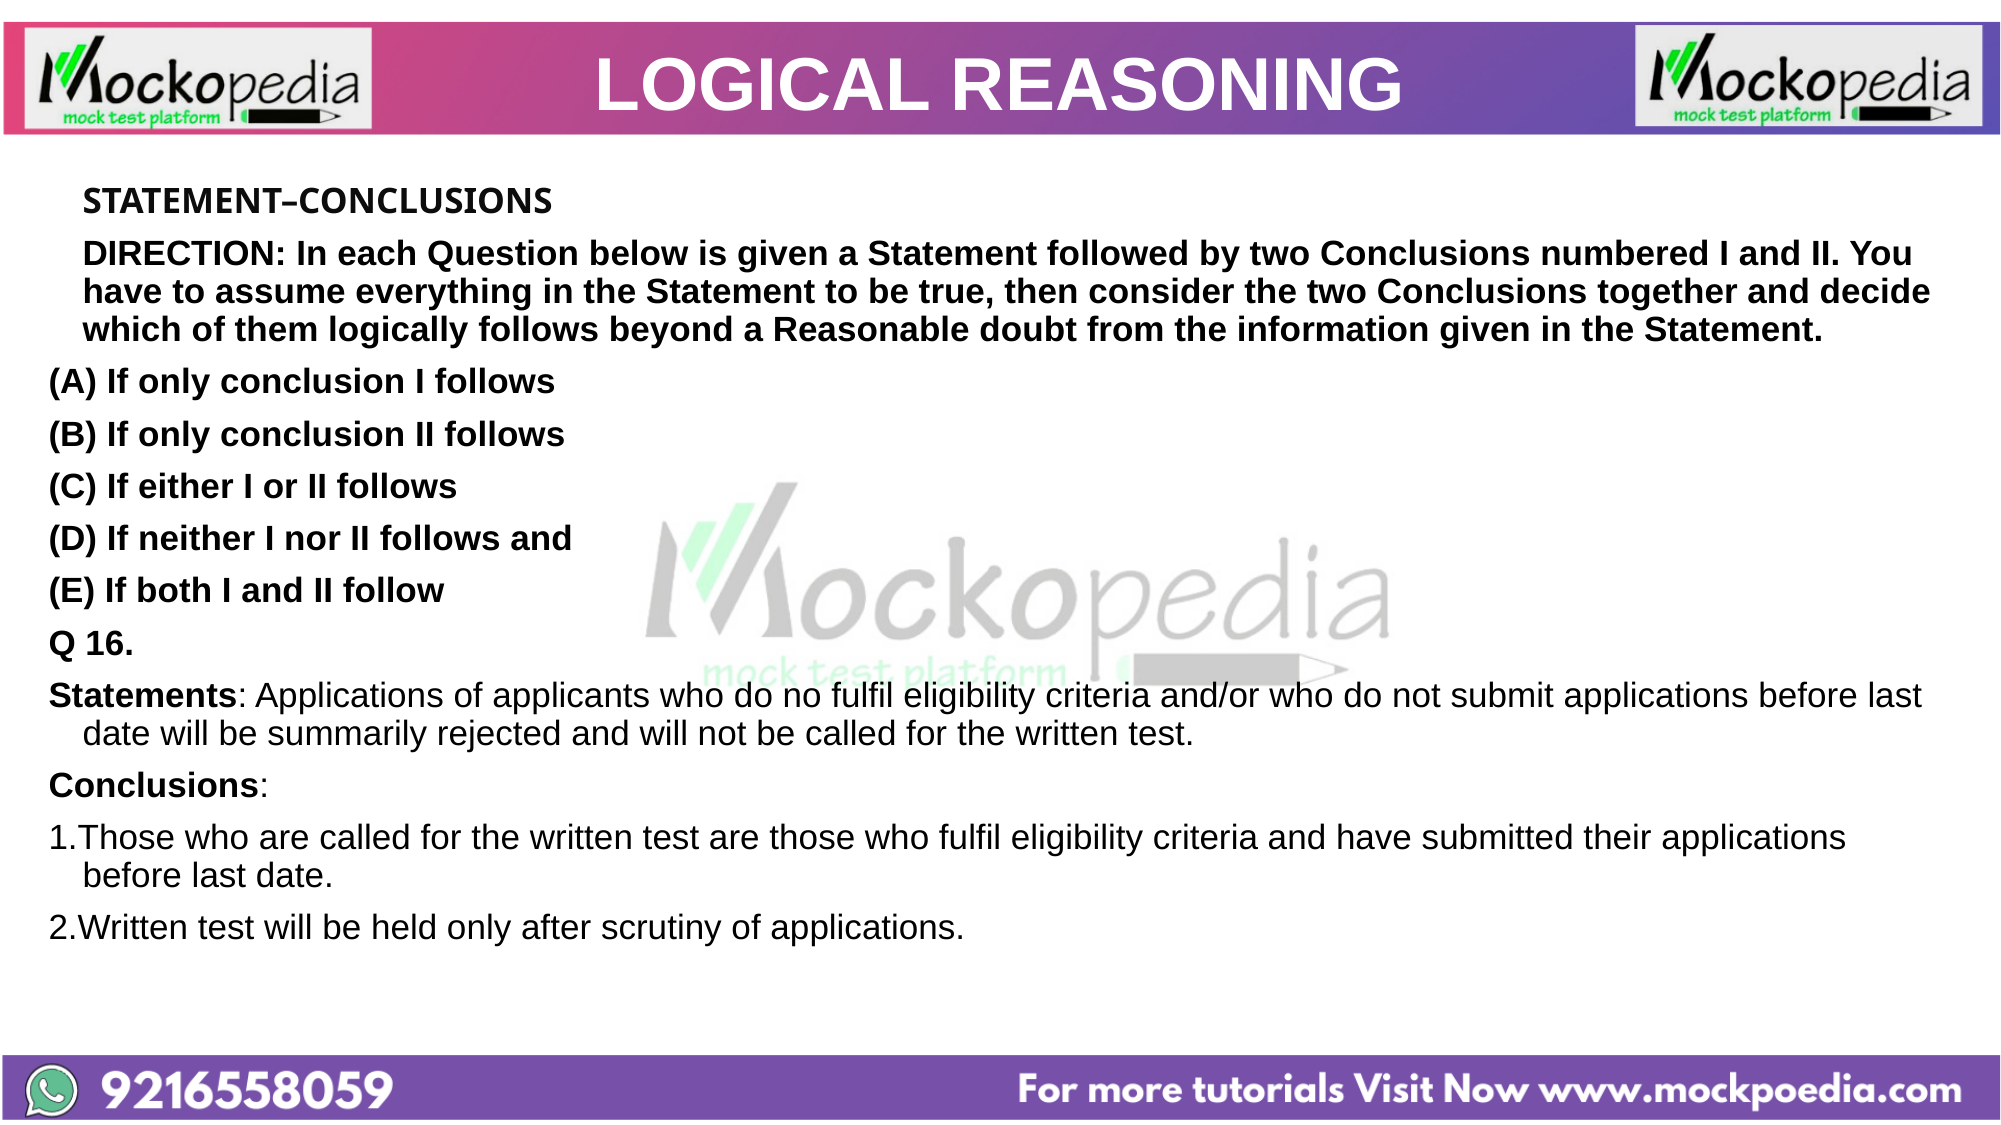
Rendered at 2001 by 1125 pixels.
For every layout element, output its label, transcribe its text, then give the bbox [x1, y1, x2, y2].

picture [0, 0, 2001, 1125]
title LOGICAL REASONING [41, 31, 1959, 142]
list STATEMENT–CONCLUSIONS DIRECTION: In each Question below is given a Statement followed by two Conclusions numbered I and II. You have to assume everything in the Statement to be true, then consider the two Conclusions together and decide which of them logically follows beyond a Reasonable doubt from the information given in the Statement. (A) If only conclusion I follows (B) If only conclusion II follows (C) If either I or II follows (D) If neither I nor II follows and (E) If both I and II follow Q 16. Statements: Applications of applicants who do no fulfil eligibility criteria and/or who do not submit applications before last date will be summarily rejected and will not be called for the written test. Conclusions: 1.Those who are called for the written test are those who fulfil eligibility criteria and have submitted their applications before last date. 2.Written test will be held only after scrutiny of applications. [33, 175, 1959, 1053]
